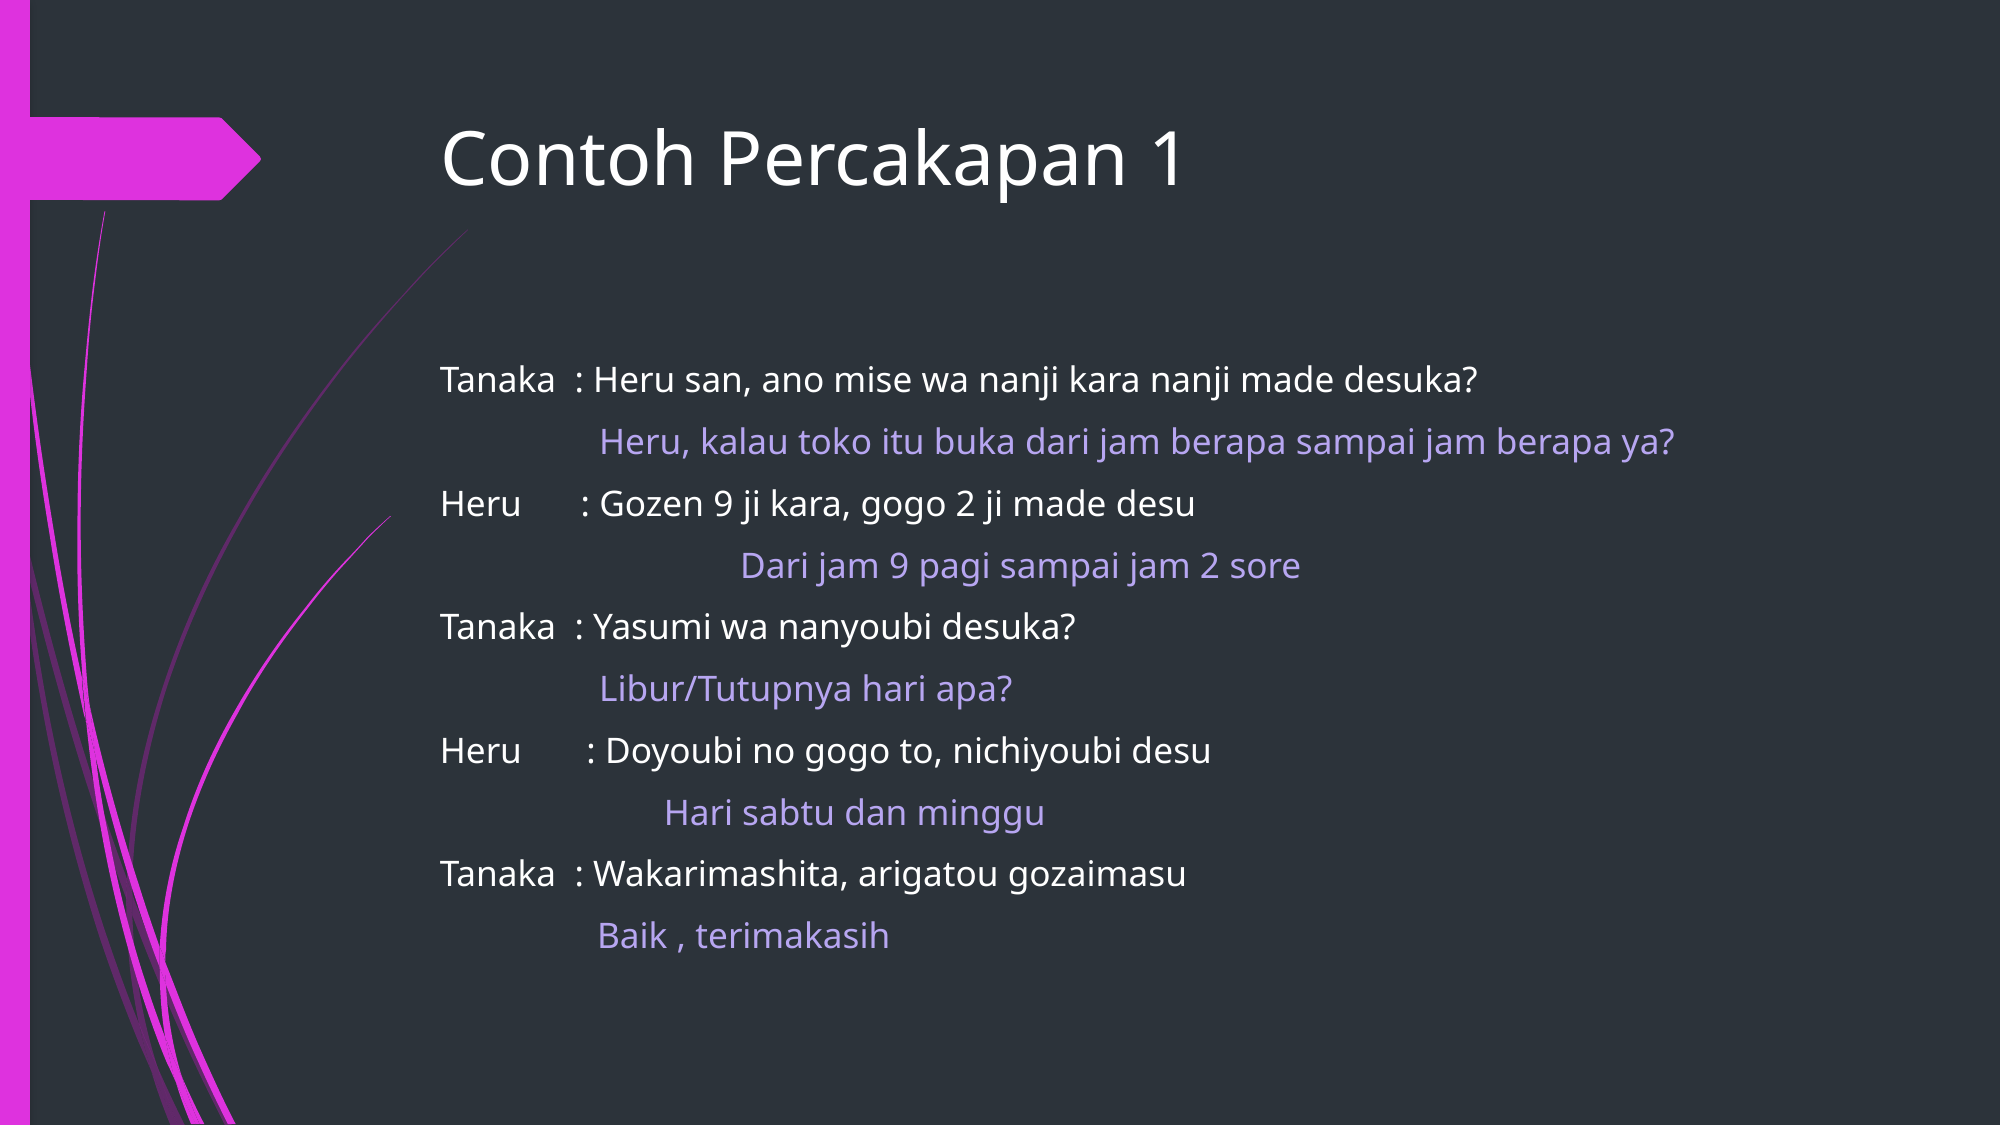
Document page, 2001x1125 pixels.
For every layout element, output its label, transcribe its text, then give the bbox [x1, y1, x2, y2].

list Tanaka : Heru san, ano mise wa nanji kara nanji made desuka? Heru, kalau toko itu buka dari jam berapa sampai jam berapa ya? Heru : Gozen 9 ji kara, gogo 2 ji made desu Dari jam 9 pagi sampai jam 2 sore Tanaka : Yasumi wa nanyoubi desuka? Libur/Tutupnya hari apa? Heru : Doyoubi no gogo to, nichiyoubi desu Hari sabtu dan minggu Tanaka : Wakarimashita, arigatou gozaimasu Baik , terimakasih [424, 350, 1888, 970]
title Contoh Percakapan 1 [425, 102, 1888, 313]
